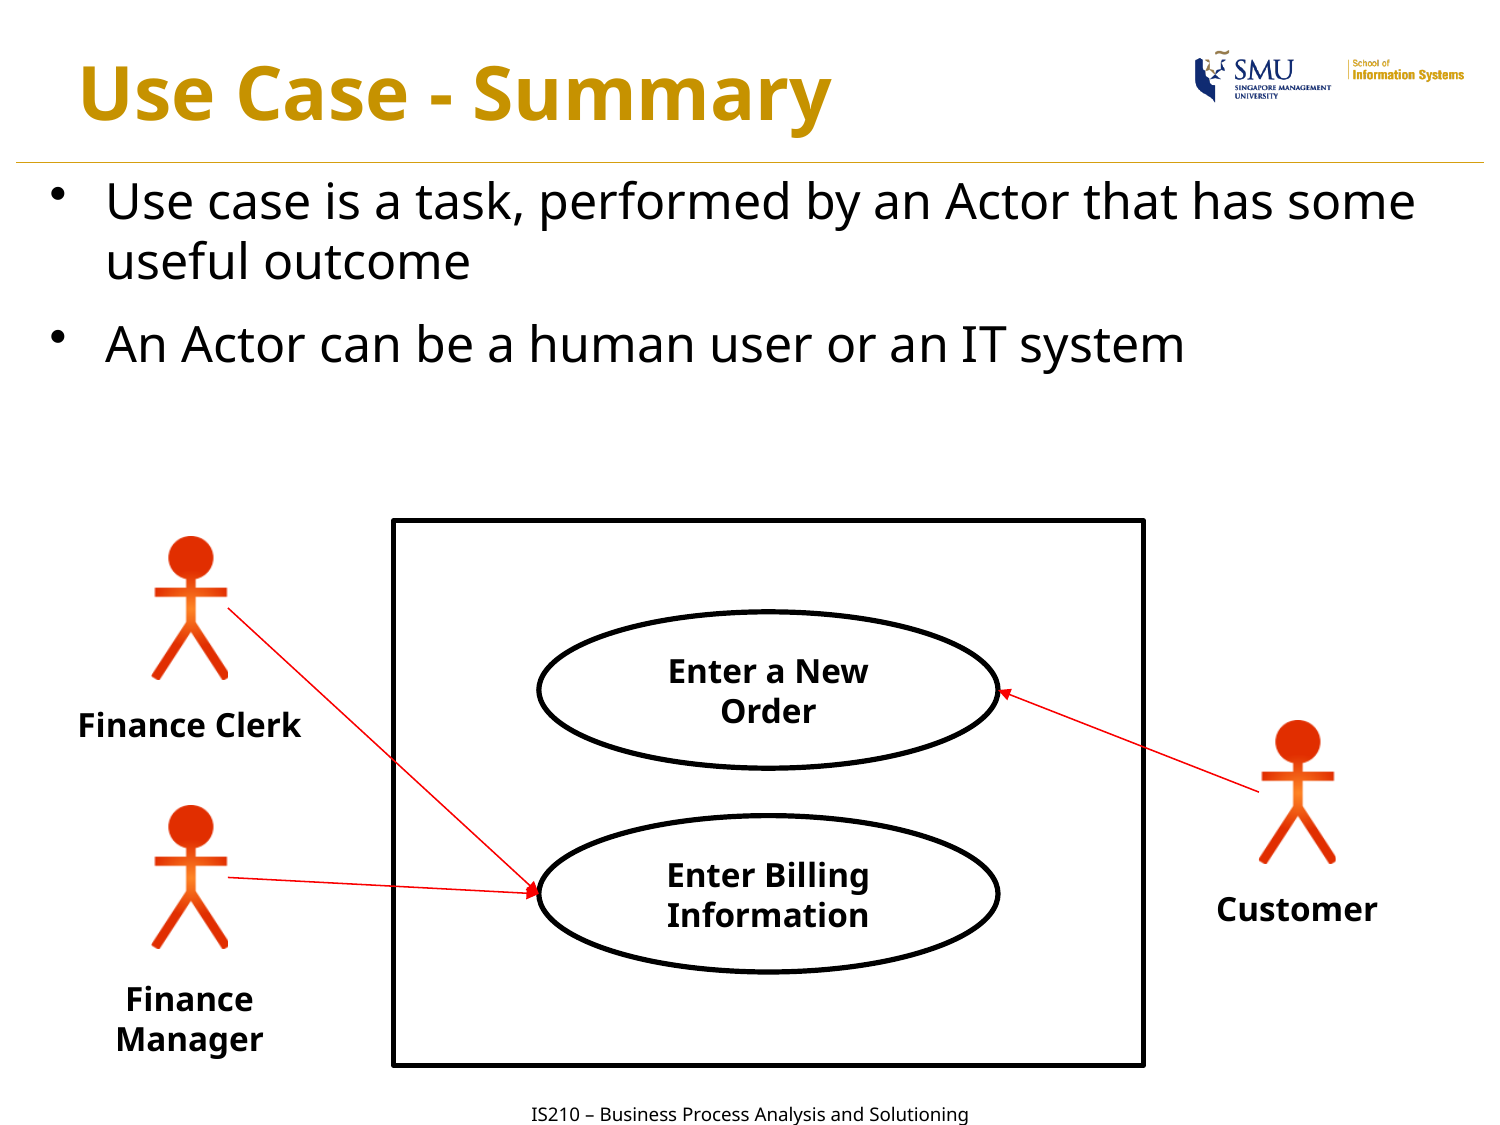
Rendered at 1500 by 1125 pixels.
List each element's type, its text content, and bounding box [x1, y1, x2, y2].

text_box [227, 607, 540, 876]
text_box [62, 536, 317, 745]
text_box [227, 877, 540, 895]
title Use Case - Summary [62, 42, 1138, 138]
text_box [393, 520, 1144, 1066]
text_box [997, 689, 1260, 793]
picture [1175, 29, 1484, 122]
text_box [93, 805, 286, 1054]
list Use case is a task, performed by an Actor that has some useful outcome An Actor can be a human user or an IT system [34, 162, 1463, 452]
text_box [1199, 720, 1395, 929]
